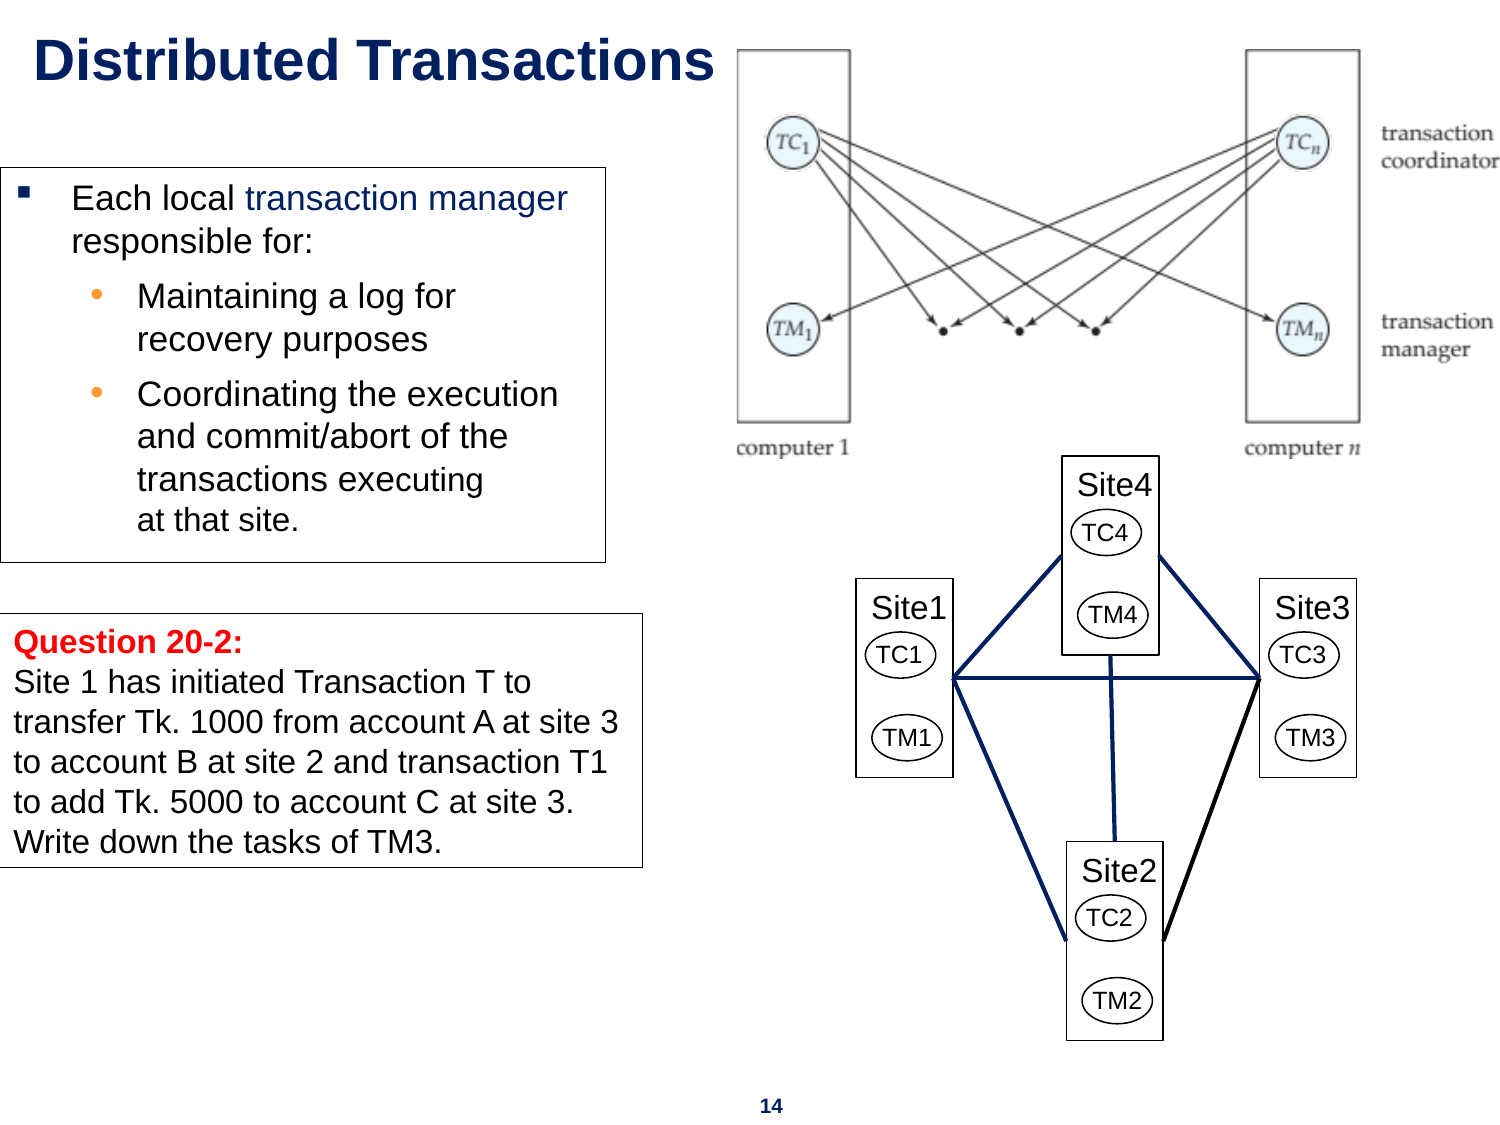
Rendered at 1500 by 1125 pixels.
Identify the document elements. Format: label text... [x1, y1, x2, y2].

title Distributed Transactions [0, 0, 751, 101]
picture [736, 49, 1500, 459]
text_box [855, 455, 1357, 1041]
list Each local transaction manager responsible for: Maintaining a log for recovery purposes Coordinating the execution and commit/abort of the transactions executing at that site. [0, 167, 606, 563]
text_box Question 20-2: Site 1 has initiated Transaction T to transfer Tk. 1000 from account A at site 3 to account B at site 2 and transaction T1 to add Tk. 5000 to account C at site 3. Write down the tasks of TM3. [0, 613, 643, 868]
